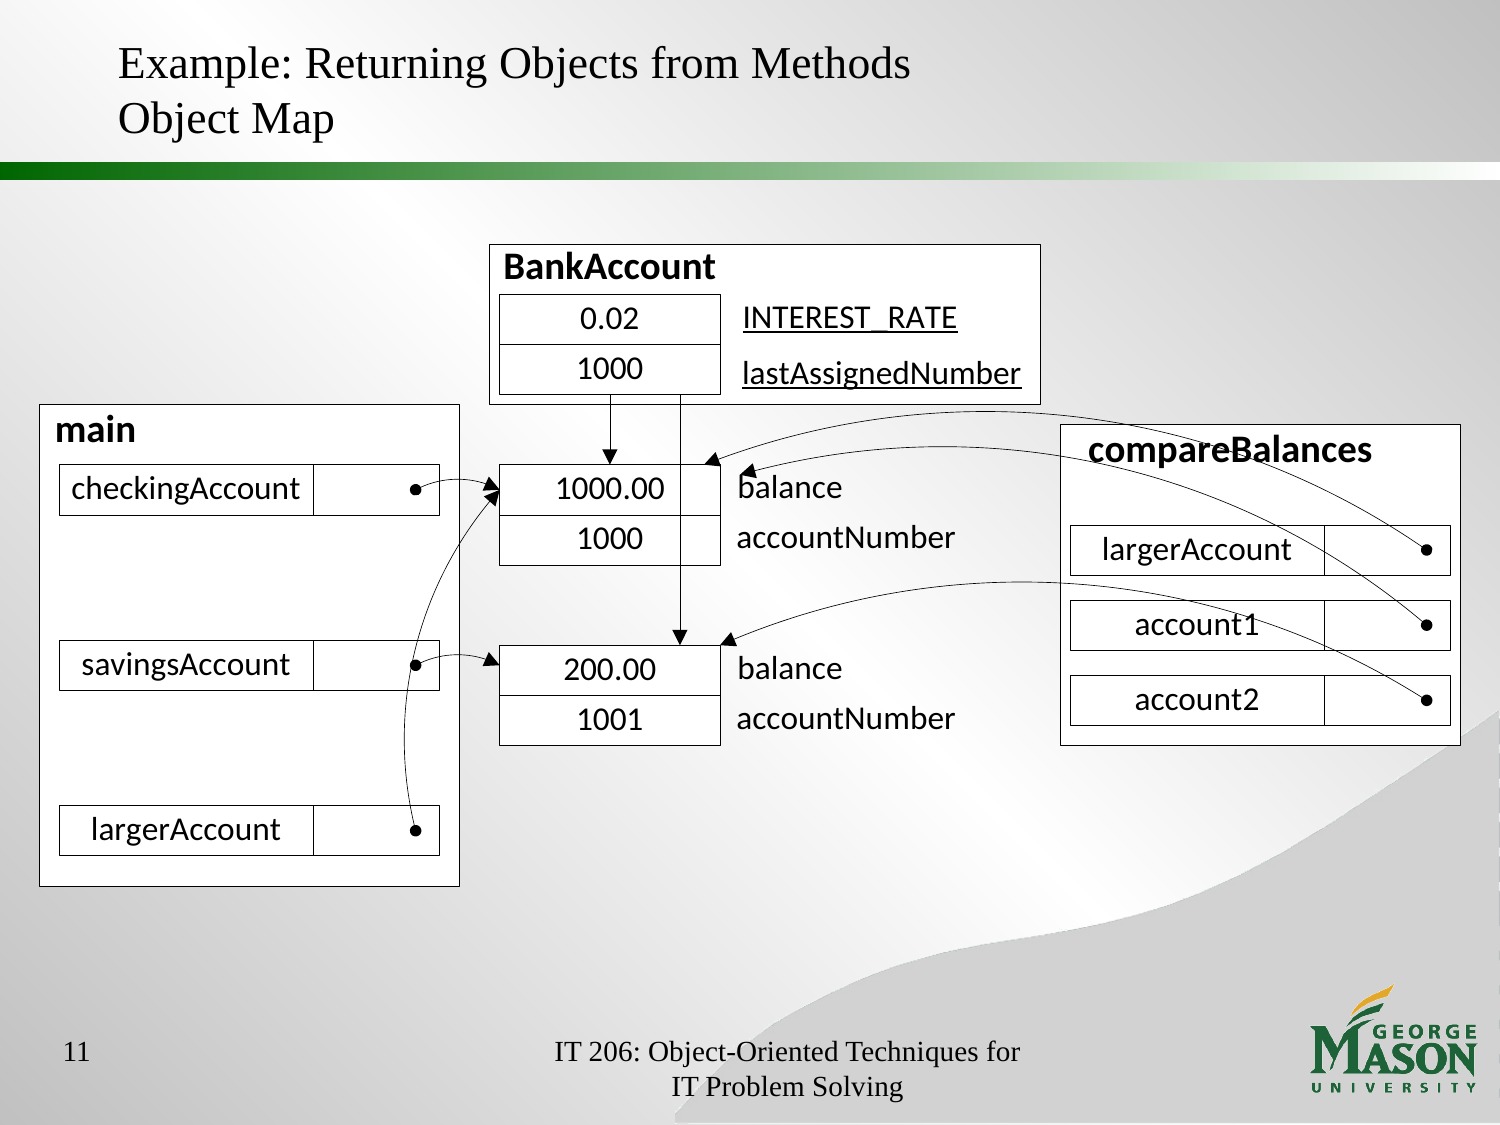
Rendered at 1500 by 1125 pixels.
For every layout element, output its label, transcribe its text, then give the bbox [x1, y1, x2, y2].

title Example: Returning Objects from Methods Object Map [102, 24, 1441, 151]
slide_number 11 [29, 1024, 106, 1101]
footer IT 206: Object-Oriented Techniques for IT Problem Solving [537, 1024, 1038, 1101]
picture [35, 235, 1500, 1125]
